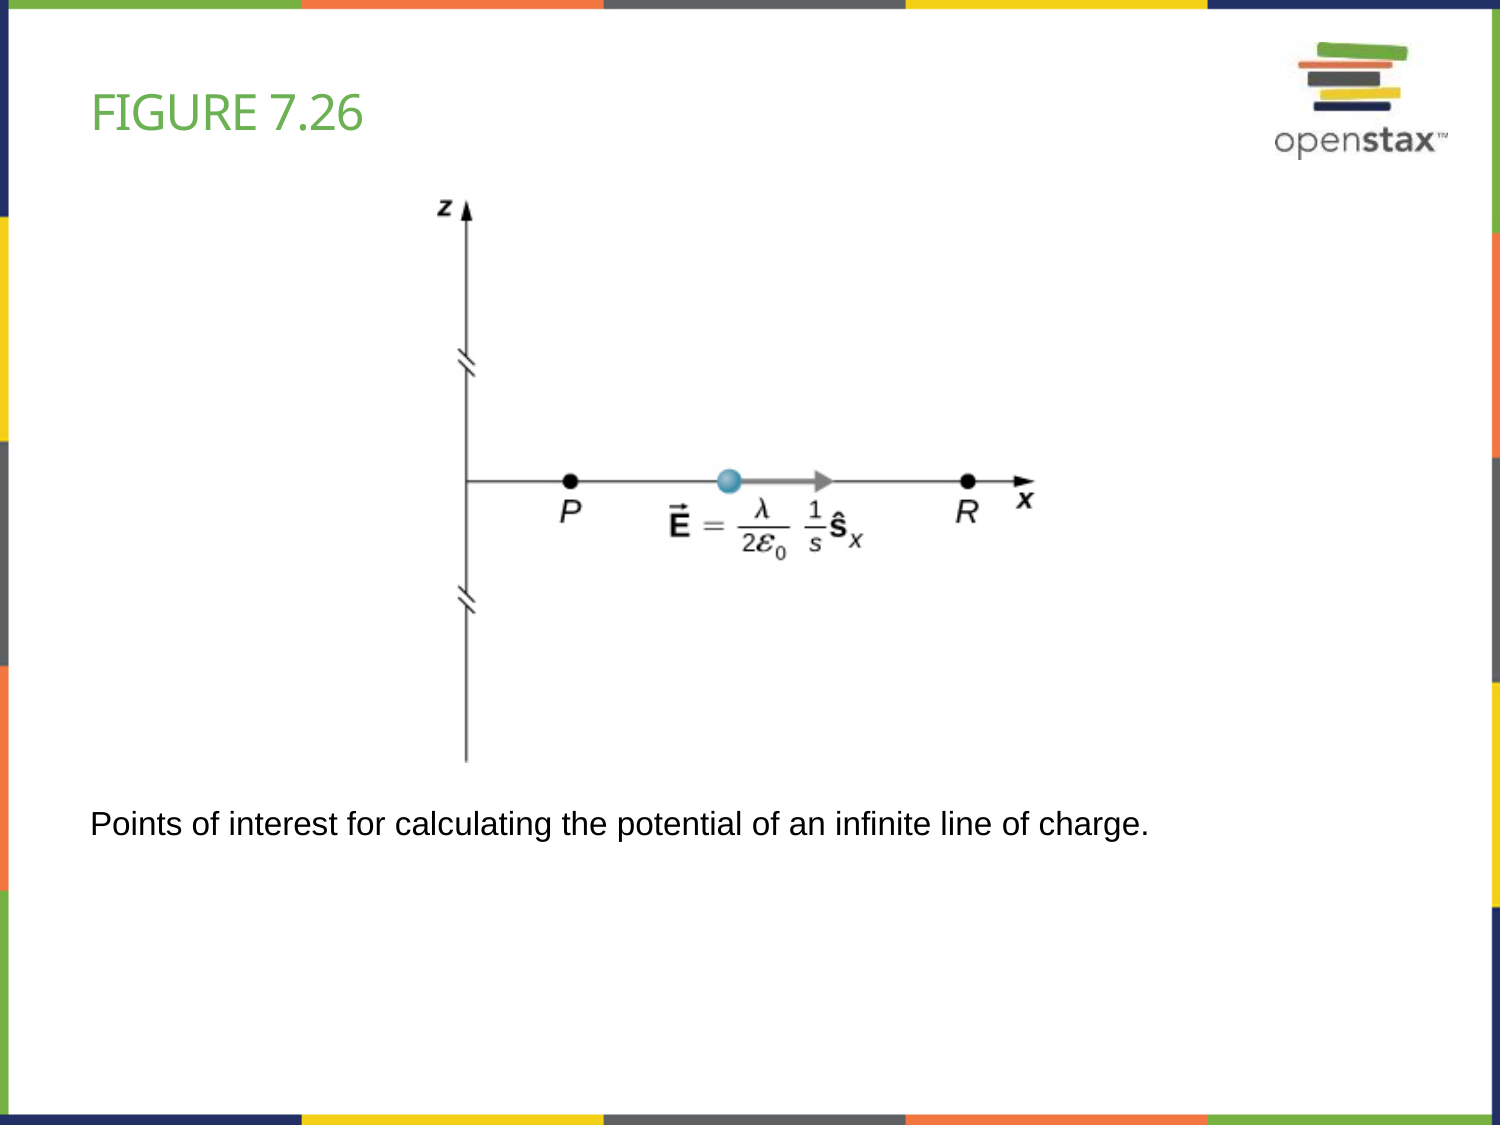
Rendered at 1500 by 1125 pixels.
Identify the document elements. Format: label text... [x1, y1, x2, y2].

list Points of interest for calculating the potential of an infinite line of charge. [75, 794, 1398, 986]
picture [0, 0, 1500, 1125]
title Figure 7.26 [75, 39, 1275, 148]
